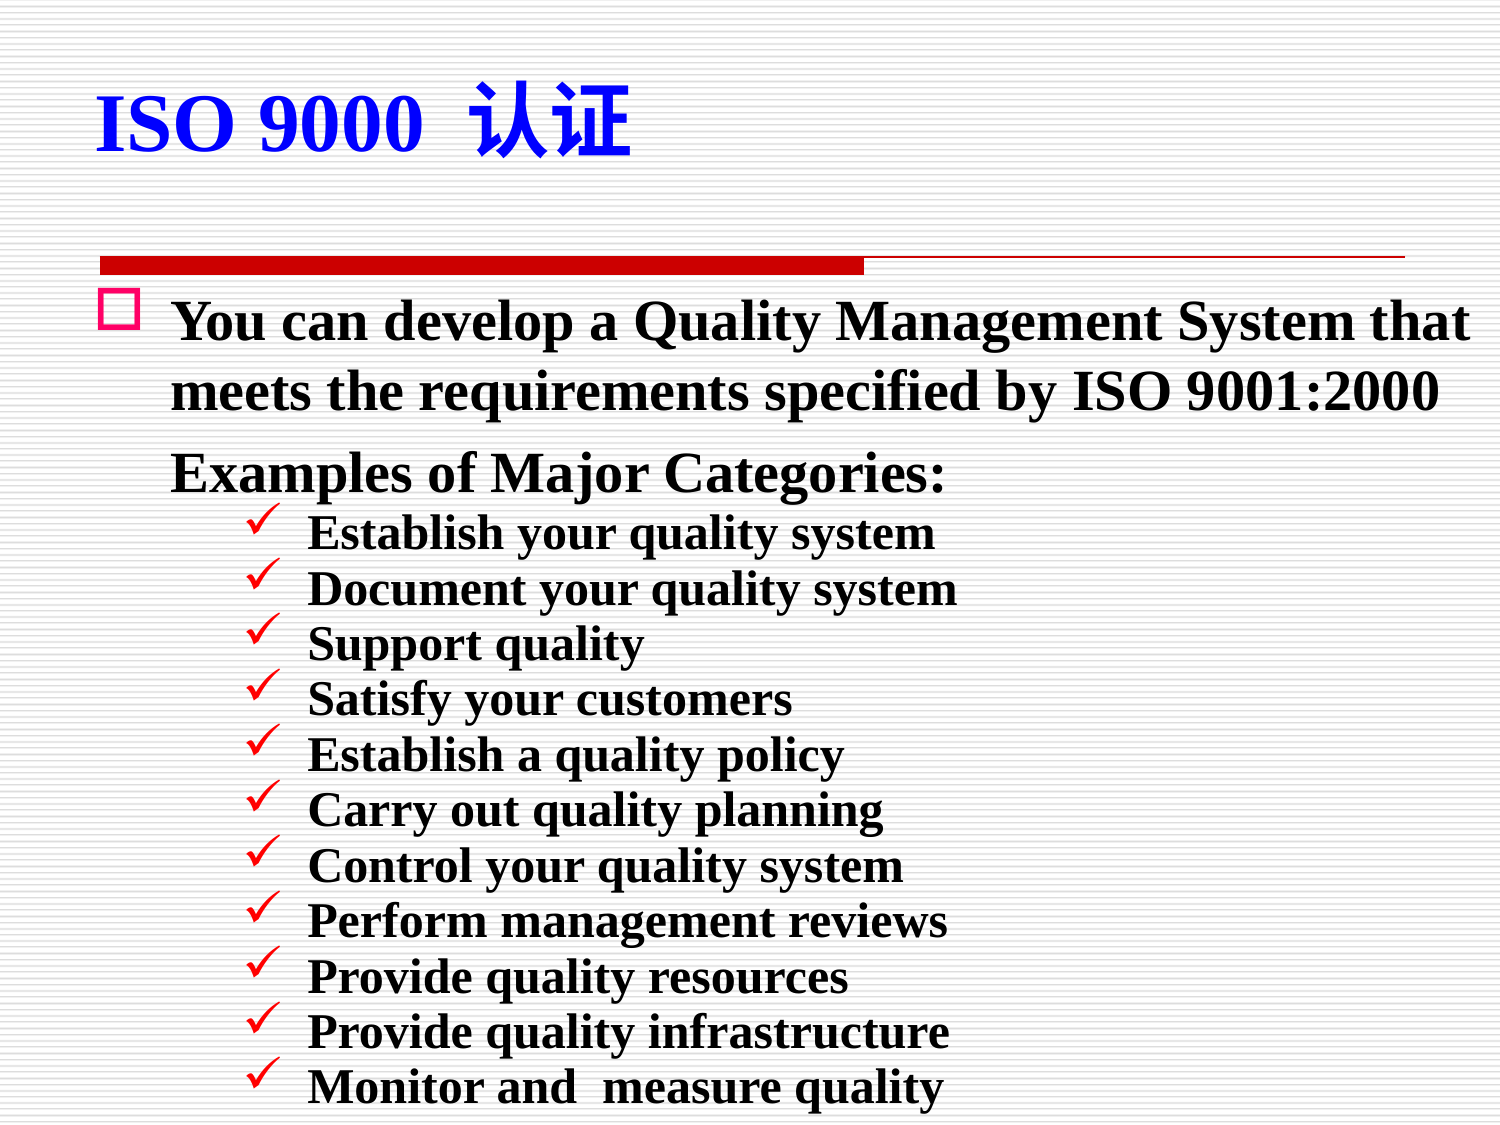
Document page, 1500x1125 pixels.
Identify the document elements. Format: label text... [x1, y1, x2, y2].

text_box ISO 9000 认证 [79, 60, 1430, 173]
text_box You can develop a Quality Management System that meets the requirements specified by ISO 9001:2000 Examples of Major Categories: Establish your quality system Document your quality system Support quality Satisfy your customers Establish a quality policy Carry out quality planning Control your quality system Perform management reviews Provide quality resources Provide quality infrastructure Monitor and measure quality [78, 274, 1489, 1100]
picture [0, 0, 1500, 1125]
